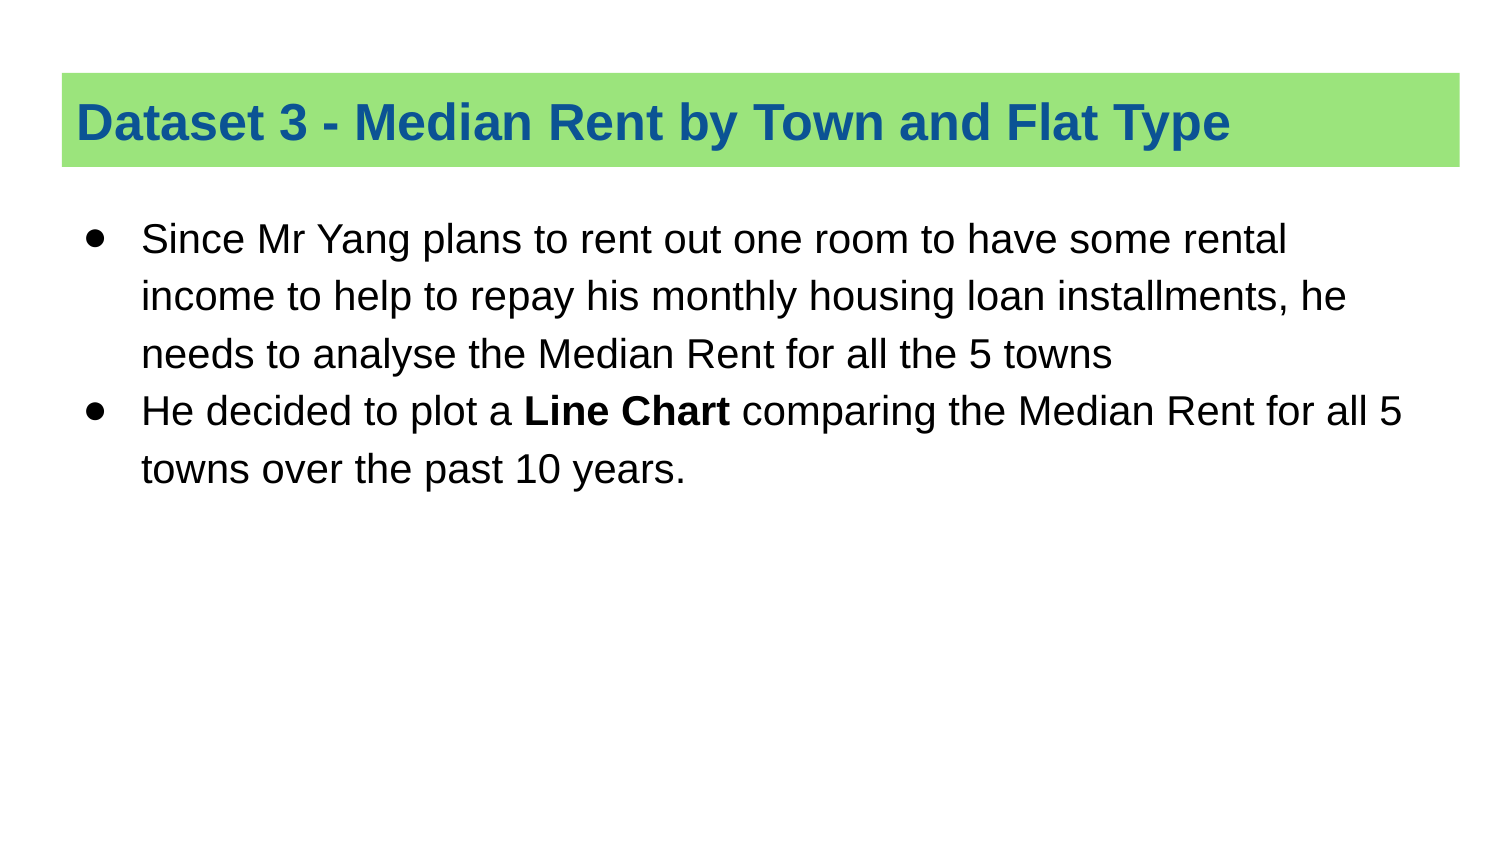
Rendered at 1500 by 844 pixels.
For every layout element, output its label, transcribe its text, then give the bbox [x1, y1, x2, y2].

list Since Mr Yang plans to rent out one room to have some rental income to help to repay his monthly housing loan installments, he needs to analyse the Median Rent for all the 5 towns He decided to plot a Line Chart comparing the Median Rent for all 5 towns over the past 10 years. [51, 189, 1449, 750]
title Dataset 3 - Median Rent by Town and Flat Type [61, 72, 1460, 167]
